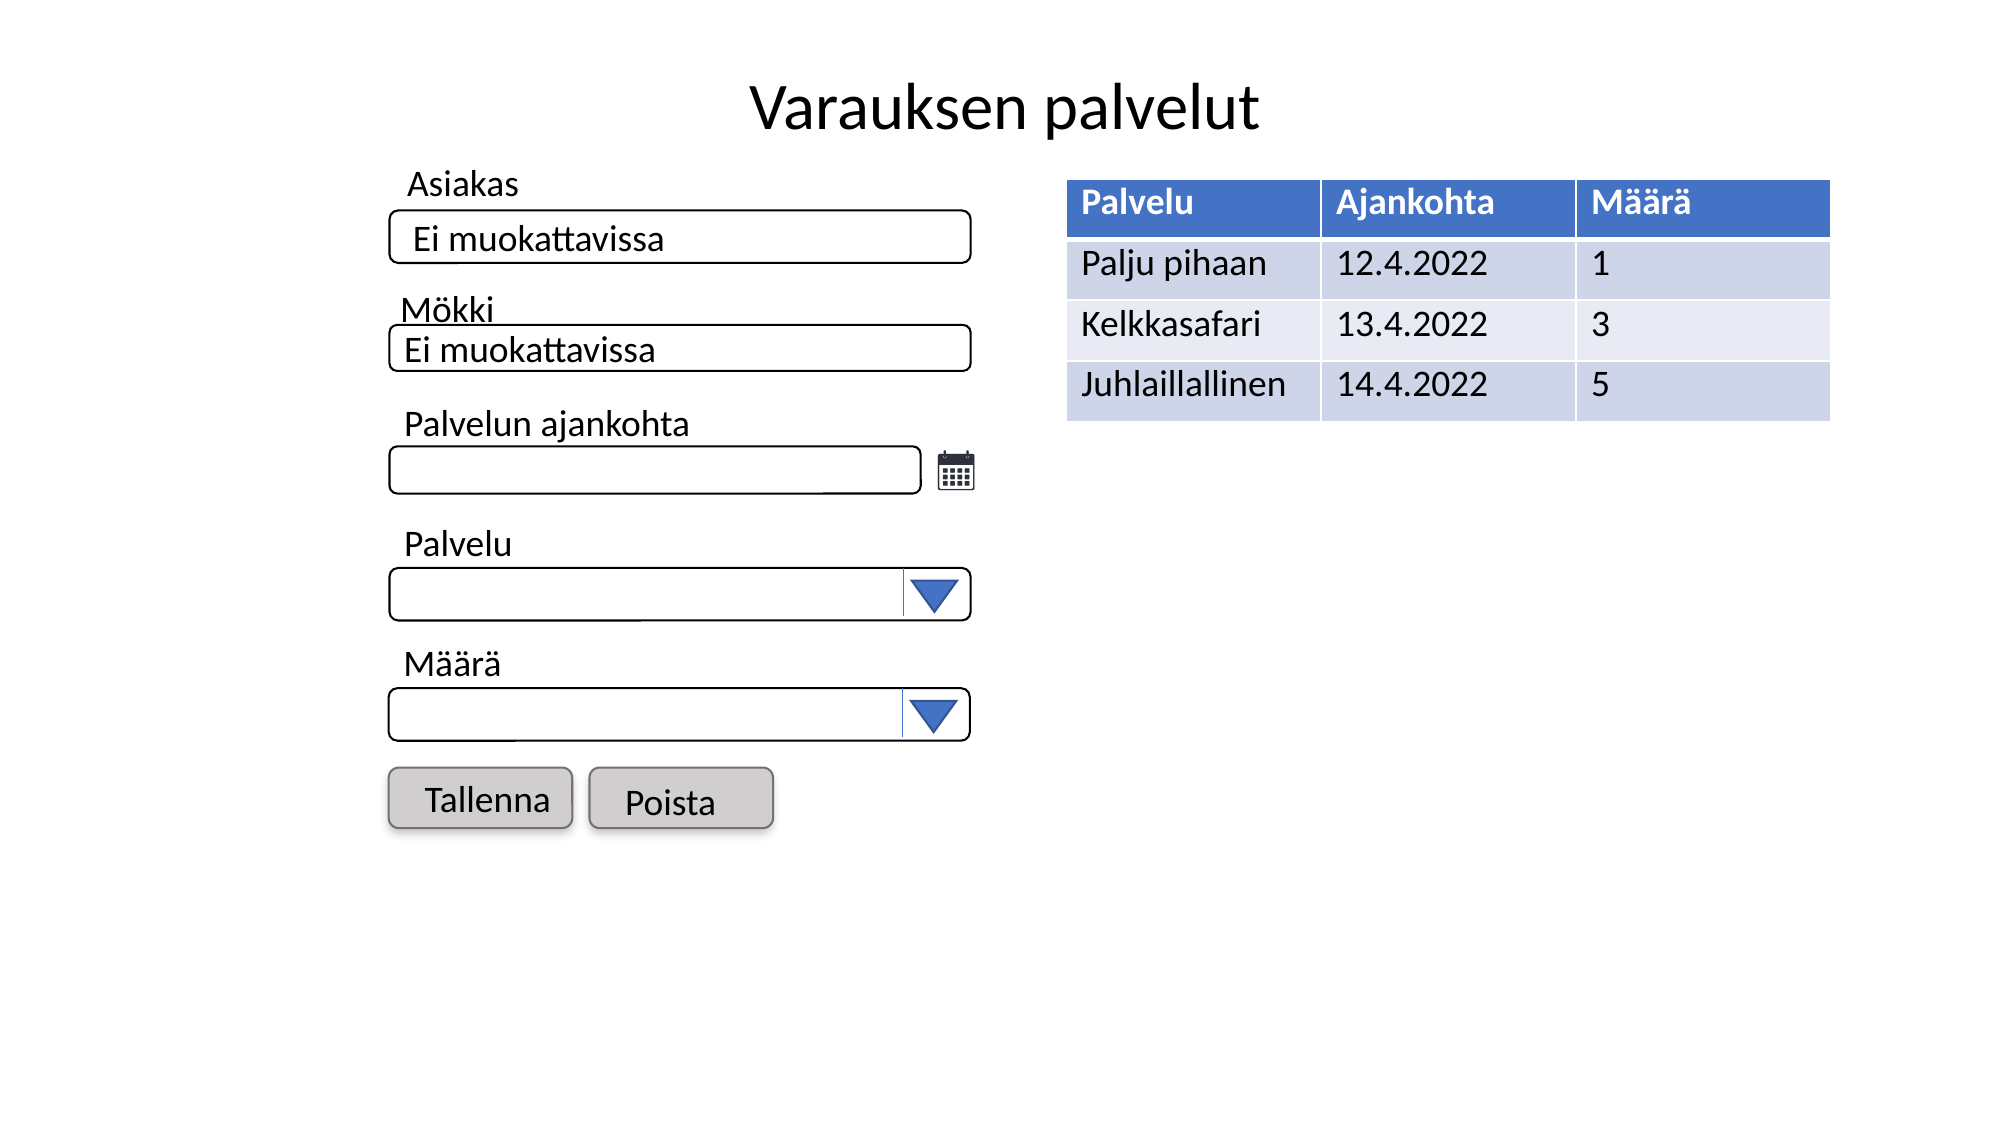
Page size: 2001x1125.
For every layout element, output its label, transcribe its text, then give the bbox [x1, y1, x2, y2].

table_header Palvelu [1067, 180, 1320, 237]
text_box Ei muokattavissa [398, 206, 767, 266]
picture [932, 447, 980, 495]
text_box Varauksen palvelut [735, 55, 1294, 151]
text_box Määrä [388, 631, 572, 692]
text_box [909, 579, 960, 614]
table_cell 14.4.2022 [1322, 362, 1575, 421]
table_cell 3 [1577, 301, 1830, 360]
text_box [388, 211, 398, 264]
text_box [908, 699, 959, 734]
text_box Asiakas [392, 151, 762, 212]
text_box [767, 209, 972, 264]
text_box Palvelu [389, 511, 573, 572]
text_box Mökki [385, 277, 755, 338]
table_header Ajankohta [1322, 180, 1575, 237]
table_cell Kelkkasafari [1067, 301, 1320, 360]
table_cell 5 [1577, 362, 1830, 421]
text_box [388, 445, 922, 495]
table_header Määrä [1577, 180, 1830, 237]
table_cell 13.4.2022 [1322, 301, 1575, 360]
text_box Ei muokattavissa [389, 317, 759, 378]
table_cell 1 [1577, 242, 1830, 299]
text_box [387, 687, 971, 742]
text_box [588, 766, 771, 830]
text_box [759, 323, 972, 372]
text_box [388, 566, 972, 622]
table_cell Palju pihaan [1067, 242, 1320, 299]
text_box [387, 766, 567, 830]
table_cell 12.4.2022 [1322, 242, 1575, 299]
text_box Tallenna [409, 767, 573, 828]
text_box Palvelun ajankohta [389, 391, 759, 452]
table_cell Juhlaillallinen [1067, 362, 1320, 421]
text_box Poista [610, 770, 773, 830]
